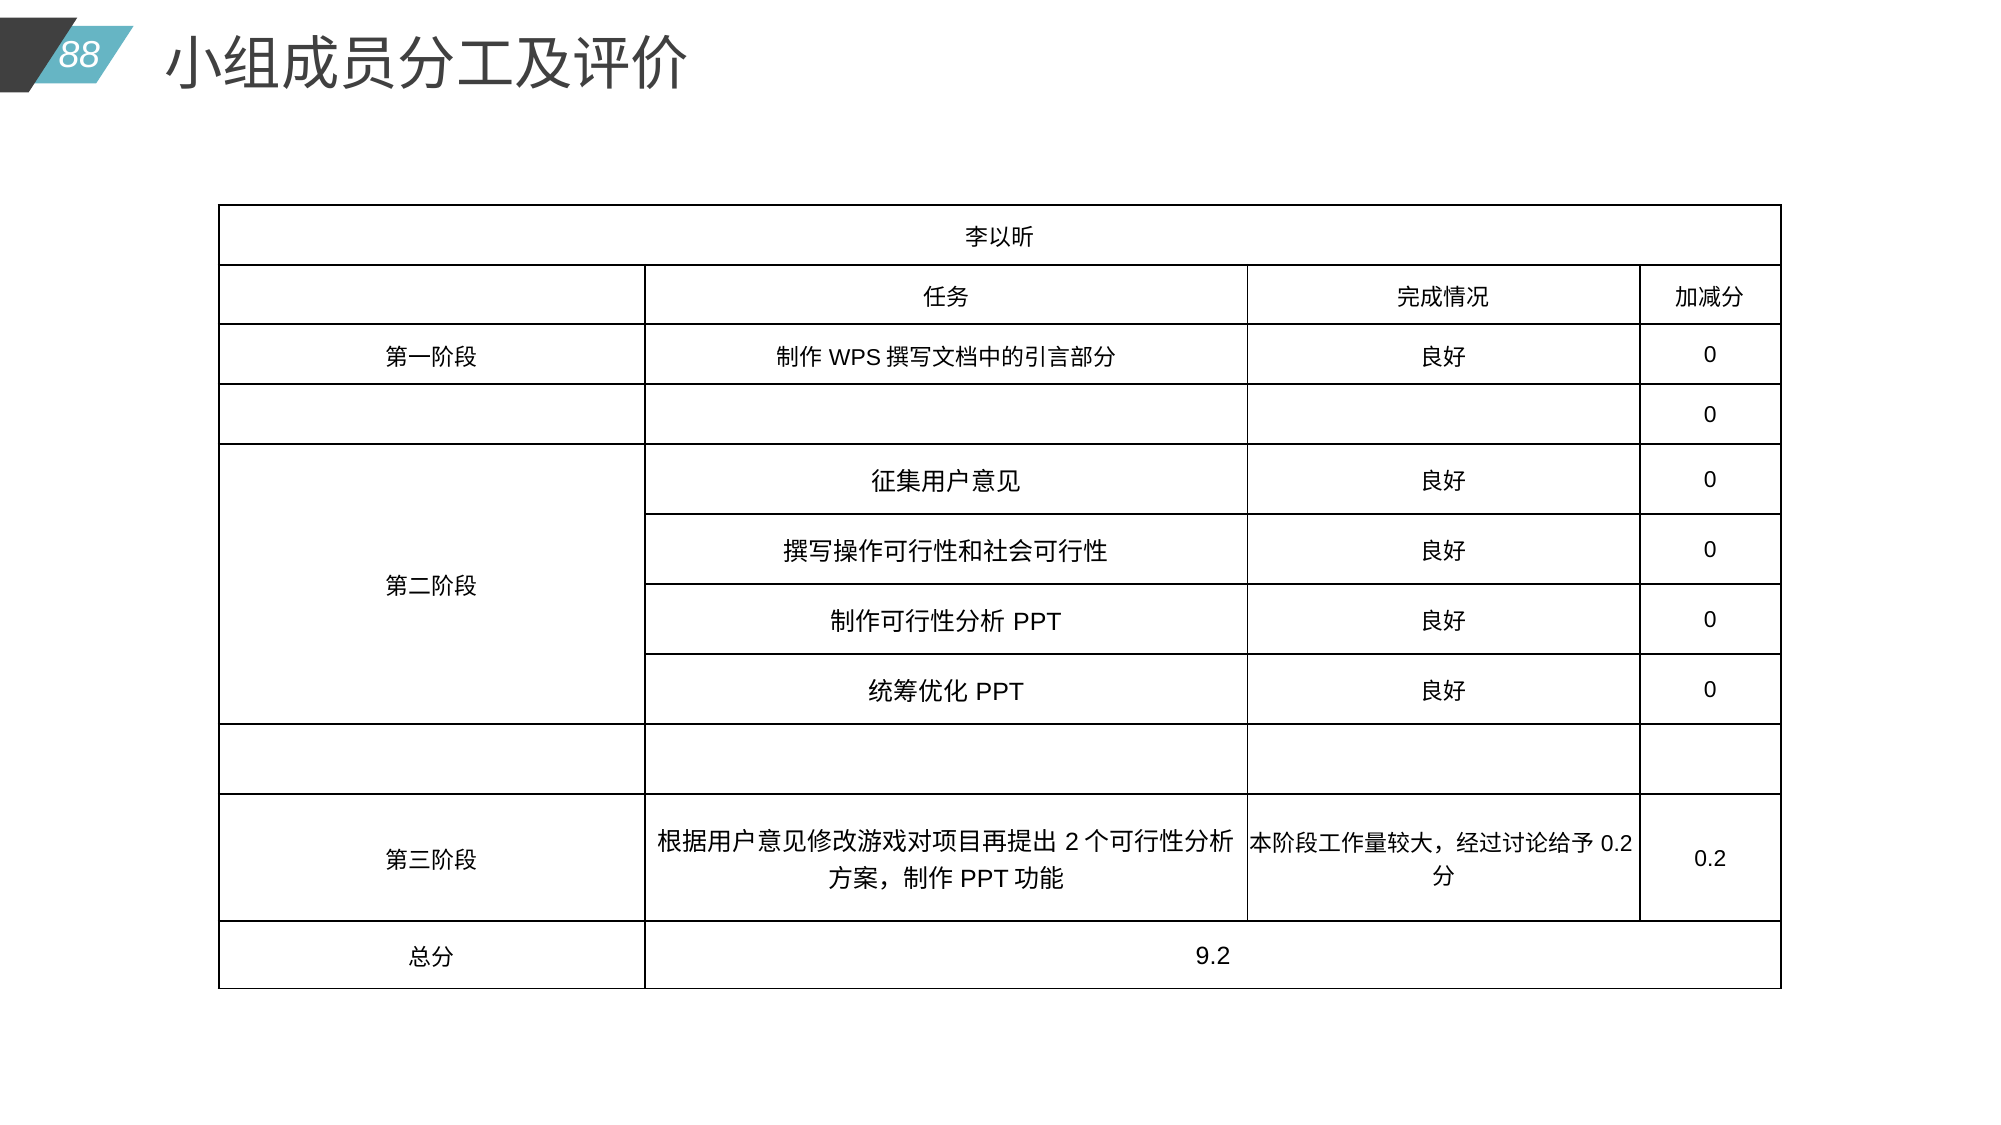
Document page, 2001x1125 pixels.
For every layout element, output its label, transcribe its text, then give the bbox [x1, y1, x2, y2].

table_cell [1248, 385, 1639, 443]
table_cell 统筹优化PPT [646, 655, 1247, 723]
table_cell 第三阶段 [220, 795, 644, 920]
table_cell [220, 385, 644, 443]
table_cell 0 [1641, 585, 1780, 653]
table_cell 0 [1641, 385, 1780, 443]
table_cell 制作WPS撰写文档中的引言部分 [646, 325, 1247, 383]
table_cell 9.2 [646, 922, 1780, 988]
table_cell 总分 [220, 922, 644, 988]
table_cell 征集用户意见 [646, 445, 1247, 513]
table_cell 完成情况 [1248, 266, 1639, 323]
table_cell 根据用户意见修改游戏对项目再提出2个可行性分析方案，制作PPT功能 [646, 795, 1247, 920]
table_cell 撰写操作可行性和社会可行性 [646, 515, 1247, 583]
table_cell 良好 [1248, 515, 1639, 583]
table_cell [1641, 725, 1780, 793]
table_cell [220, 266, 644, 323]
text_box 小组成员分工及评价 [149, 18, 704, 104]
table_cell 加减分 [1641, 266, 1780, 323]
table_header 李以昕 [220, 206, 1780, 264]
table_cell [220, 725, 644, 793]
table_cell 第一阶段 [220, 325, 644, 383]
table_cell 0.2 [1641, 795, 1780, 920]
table_cell 任务 [646, 266, 1247, 323]
table_cell 0 [1641, 515, 1780, 583]
table_cell [1248, 725, 1639, 793]
table_cell 0 [1641, 655, 1780, 723]
table_cell 良好 [1248, 445, 1639, 513]
table_cell 制作可行性分析PPT [646, 585, 1247, 653]
table_cell 第二阶段 [220, 445, 644, 723]
table_cell 良好 [1248, 655, 1639, 723]
table_cell 0 [1641, 445, 1780, 513]
table_cell [646, 725, 1247, 793]
table_cell 本阶段工作量较大，经过讨论给予0.2分 [1248, 795, 1639, 920]
table_cell [646, 385, 1247, 443]
table_cell 良好 [1248, 325, 1639, 383]
table_cell 0 [1641, 325, 1780, 383]
table_cell 良好 [1248, 585, 1639, 653]
